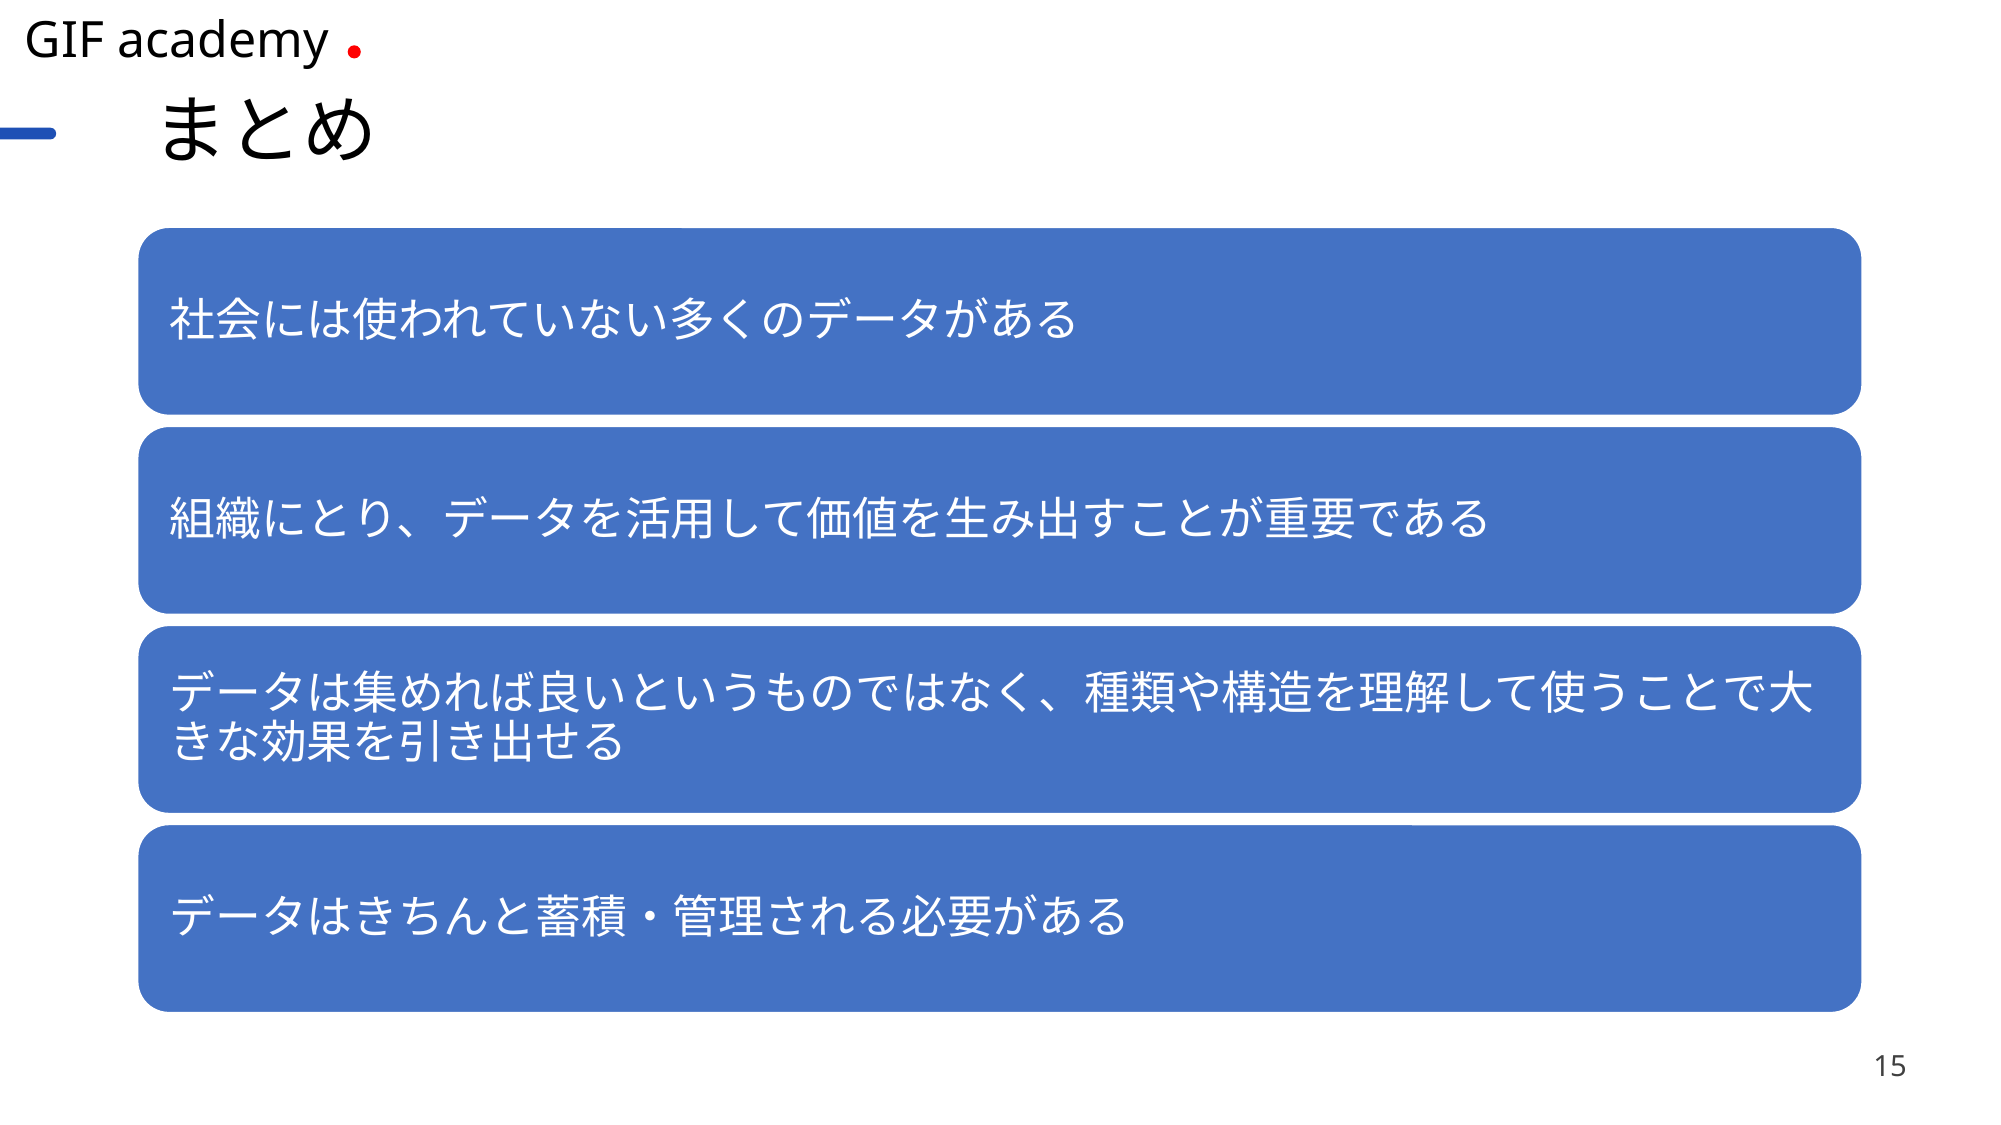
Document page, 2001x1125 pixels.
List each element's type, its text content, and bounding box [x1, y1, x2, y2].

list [137, 224, 1863, 1015]
slide_number 15 [1471, 1036, 1922, 1097]
title まとめ [137, 85, 1863, 183]
